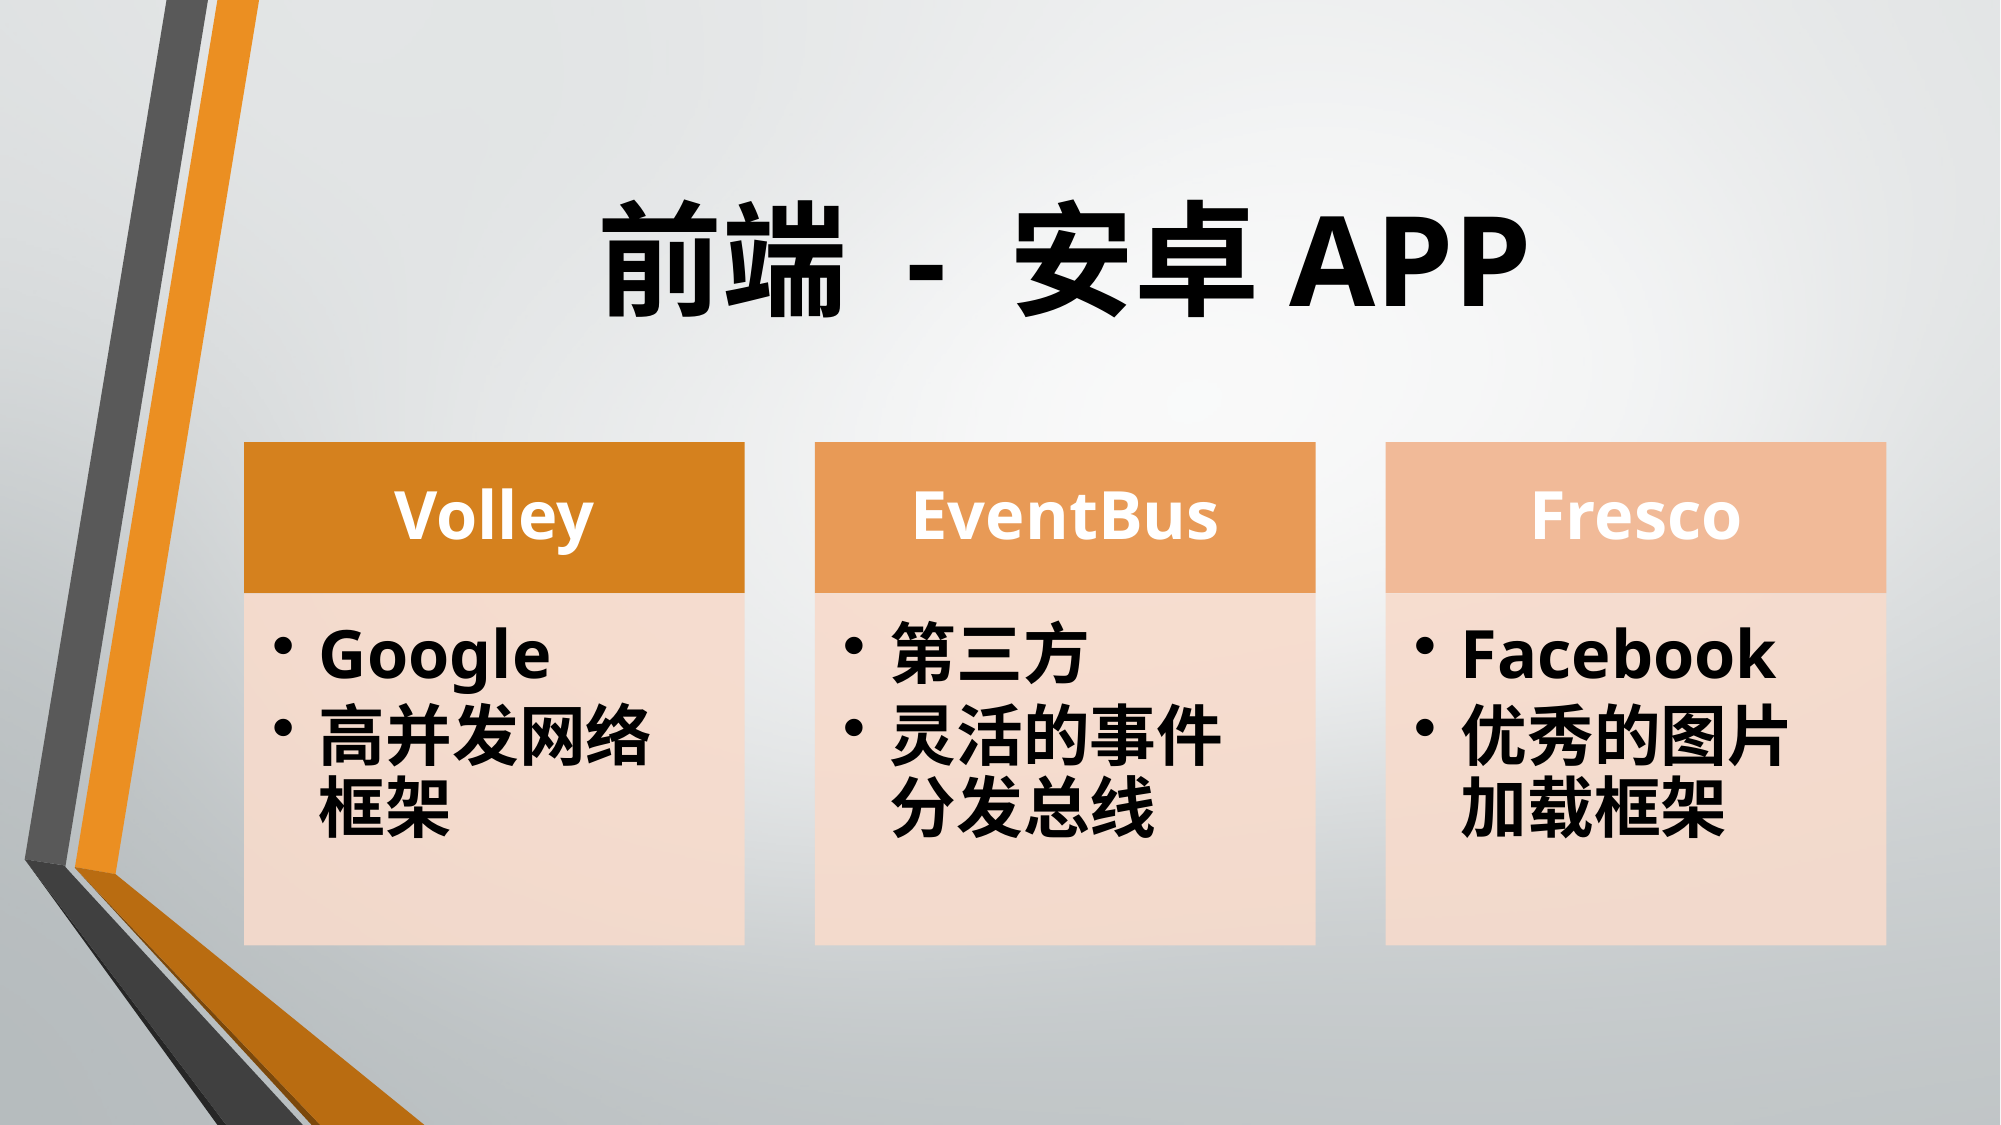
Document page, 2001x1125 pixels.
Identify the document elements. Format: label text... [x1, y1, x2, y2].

title 前端 - 安卓APP [243, 112, 1887, 400]
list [243, 437, 1888, 951]
